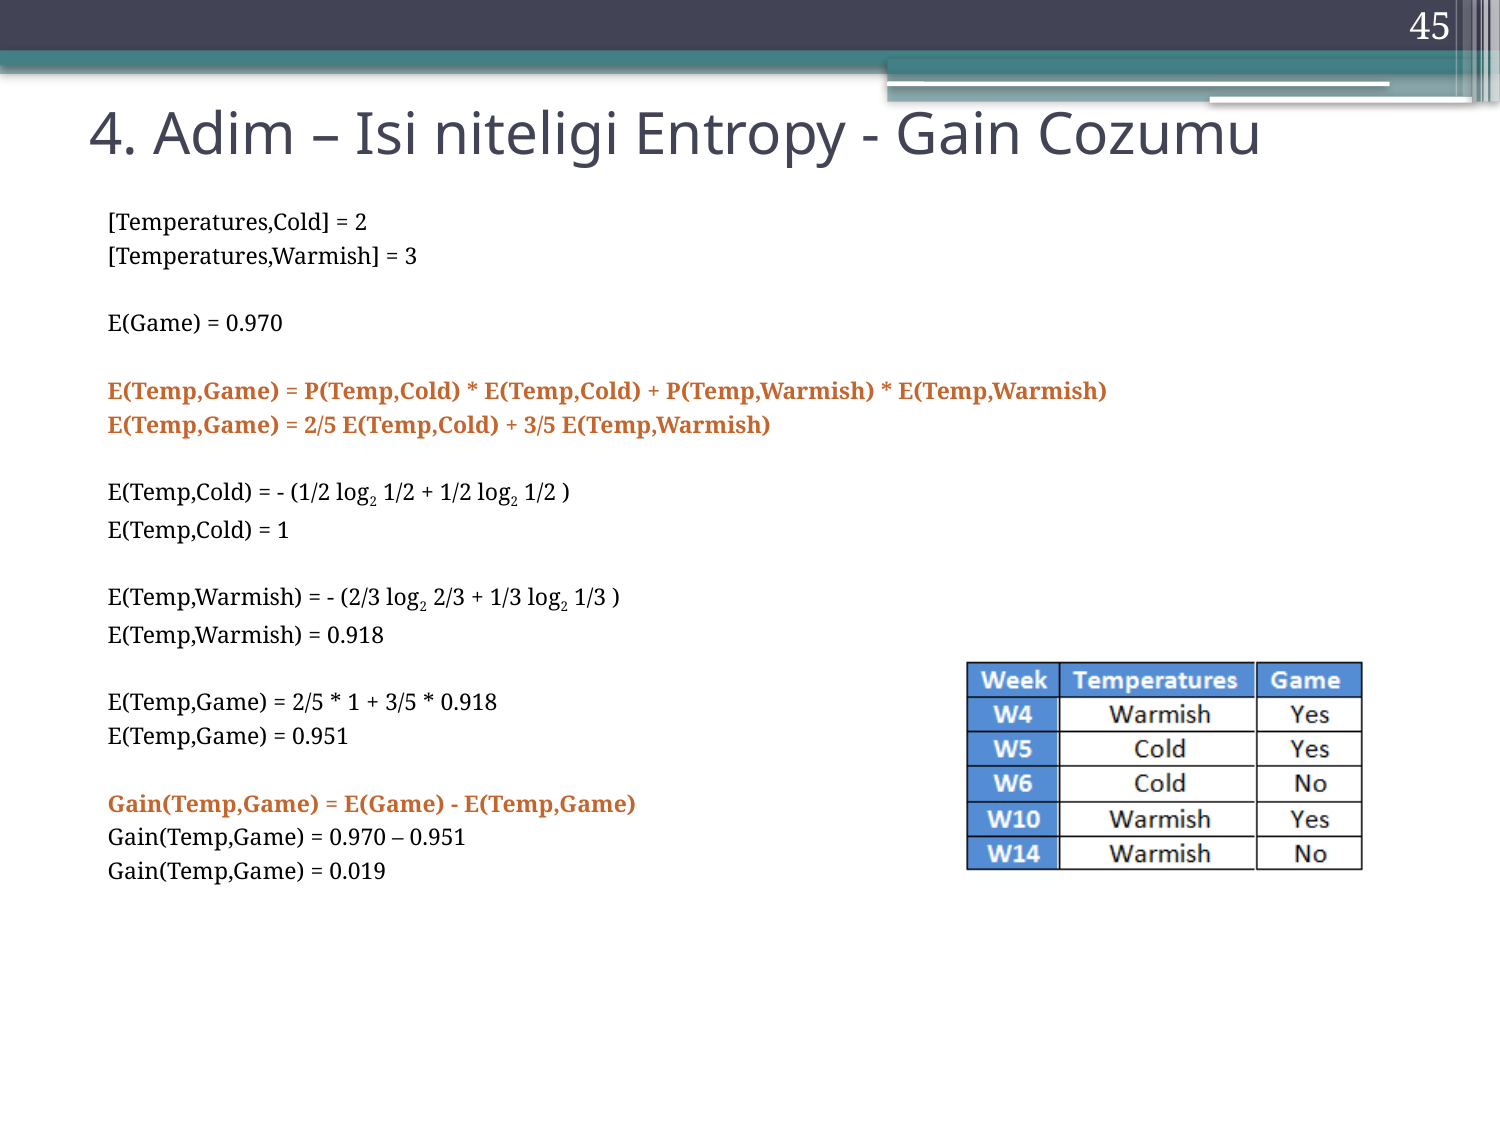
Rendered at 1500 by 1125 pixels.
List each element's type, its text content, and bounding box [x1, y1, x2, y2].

slide_number 45 [1341, 0, 1466, 61]
picture [962, 659, 1366, 876]
list [Temperatures,Cold] = 2 [Temperatures,Warmish] = 3 E(Game) = 0.970 E(Temp,Game) = P(Temp,Cold) * E(Temp,Cold) + P(Temp,Warmish) * E(Temp,Warmish) E(Temp,Game) = 2/5 E(Temp,Cold) + 3/5 E(Temp,Warmish) E(Temp,Cold) = - (1/2 log2 1/2 + 1/2 log2 1/2 ) E(Temp,Cold) = 1 E(Temp,Warmish) = - (2/3 log2 2/3 + 1/3 log2 1/3 ) E(Temp,Warmish) = 0.918 E(Temp,Game) = 2/5 * 1 + 3/5 * 0.918 E(Temp,Game) = 0.951 Gain(Temp,Game) = E(Game) - E(Temp,Game) Gain(Temp,Game) = 0.970 – 0.951 Gain(Temp,Game) = 0.019 [75, 200, 1425, 1079]
title 4. Adim – Isi niteligi Entropy - Gain Cozumu [75, 99, 1425, 163]
